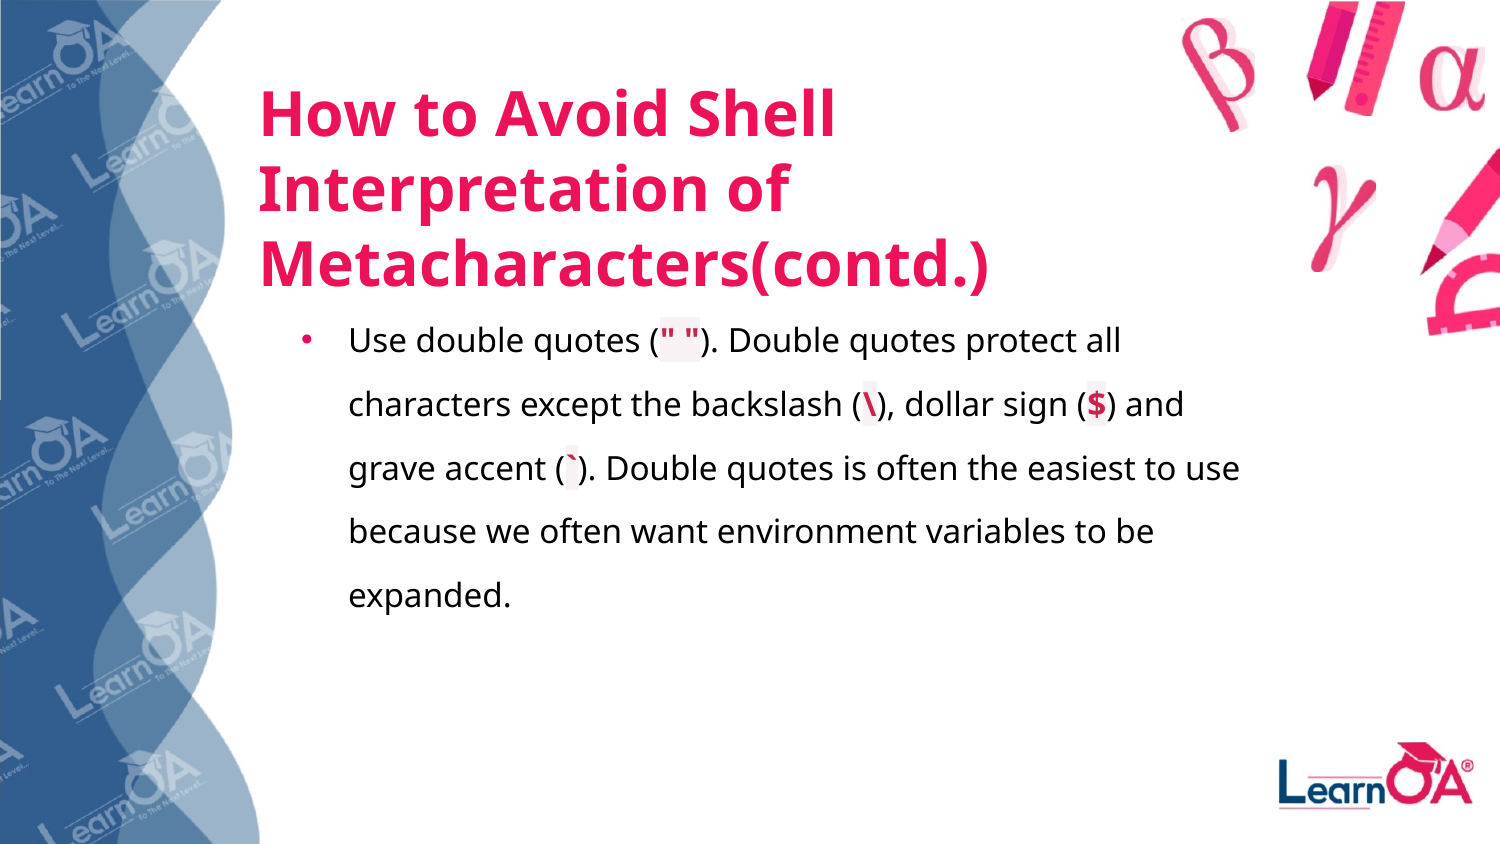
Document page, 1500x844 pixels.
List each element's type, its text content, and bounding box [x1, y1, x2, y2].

picture [1181, 18, 1255, 132]
title How to Avoid Shell Interpretation of Metacharacters(contd.) [243, 58, 1205, 240]
picture [0, 0, 261, 844]
list Use double quotes (" "). Double quotes protect all characters except the backslash (\), dollar sign ($) and grave accent (`). Double quotes is often the easiest to use because we often want environment variables to be expanded. [262, 280, 1263, 613]
picture [1310, 165, 1377, 272]
picture [1419, 146, 1500, 336]
picture [1419, 46, 1485, 111]
picture [1306, 1, 1405, 116]
picture [1277, 742, 1474, 811]
